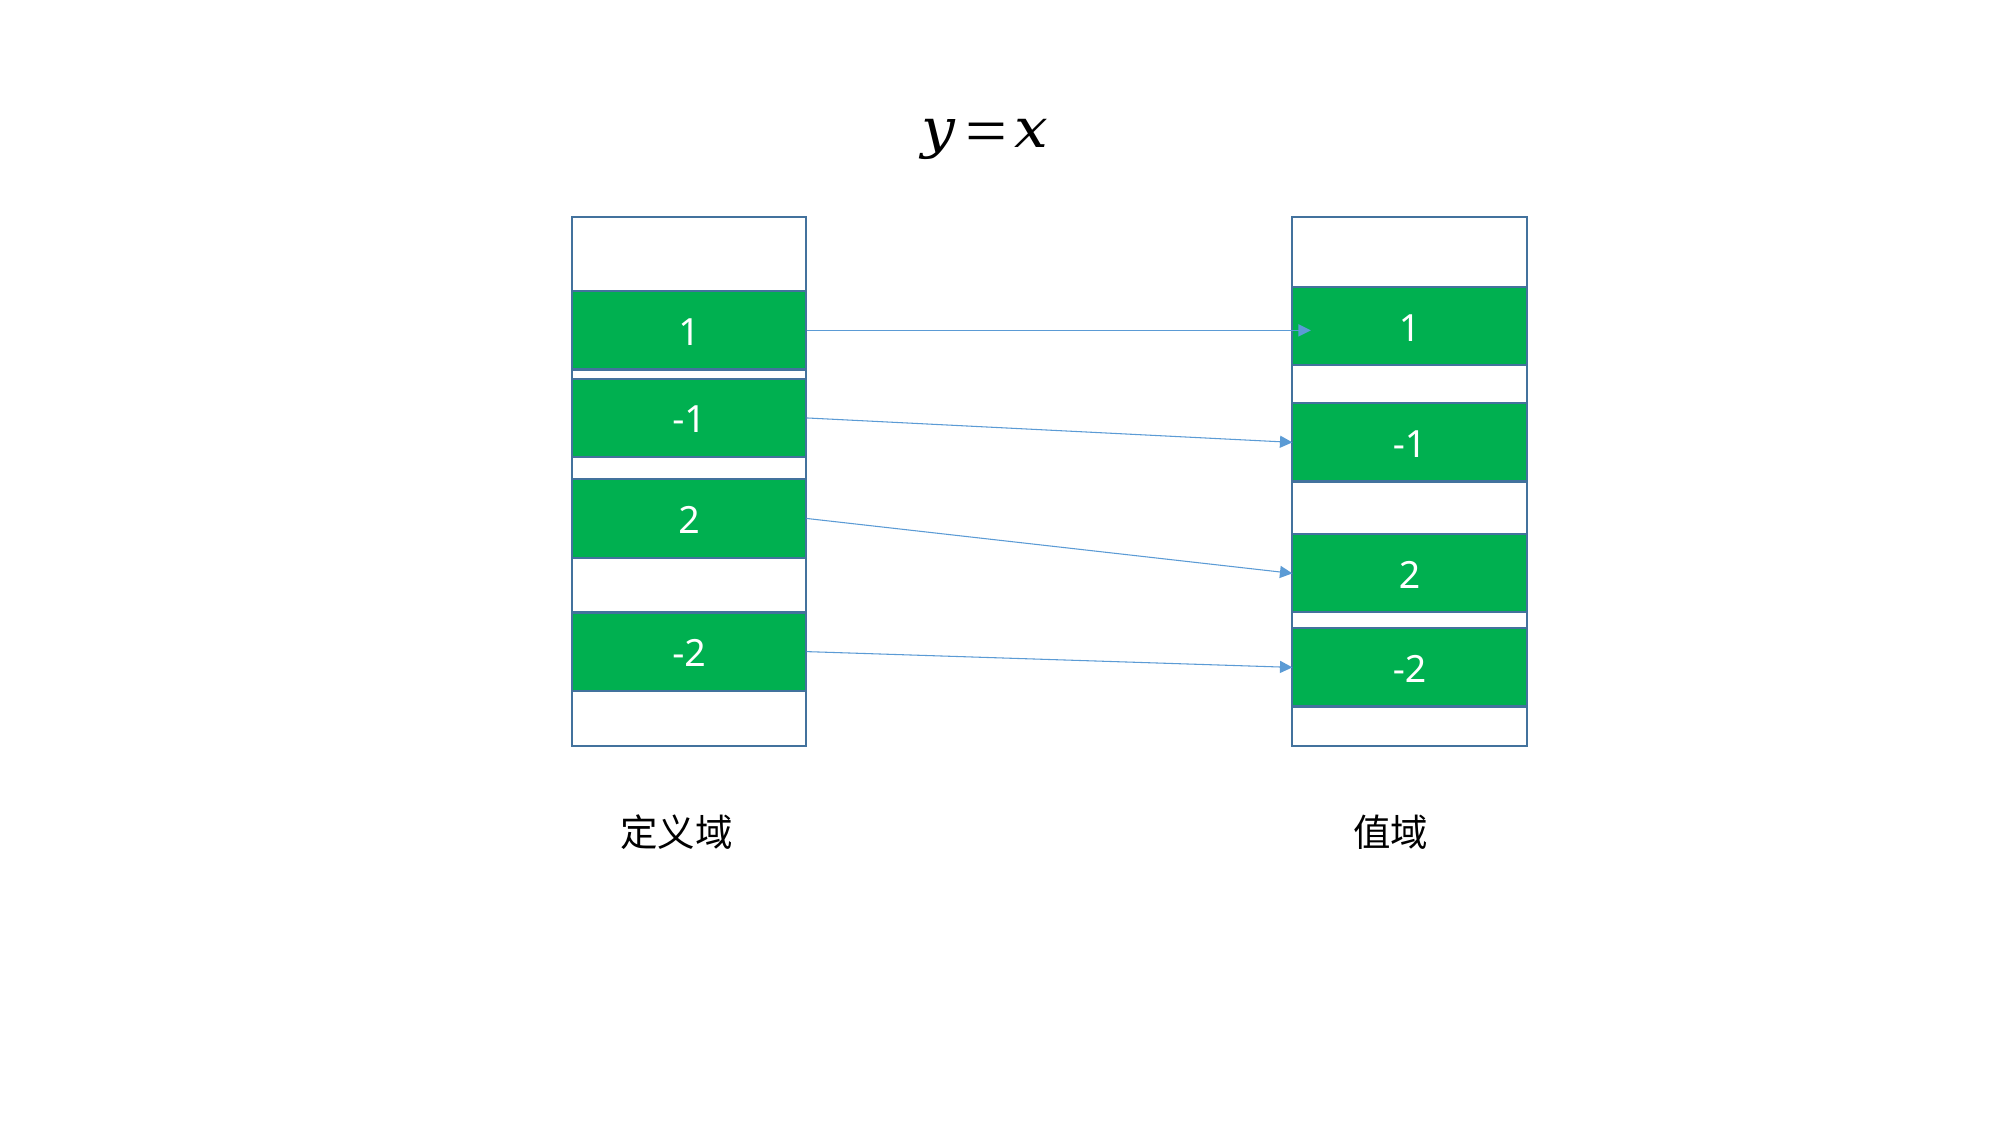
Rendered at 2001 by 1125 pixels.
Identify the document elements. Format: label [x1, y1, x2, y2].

text_box [571, 99, 1528, 863]
